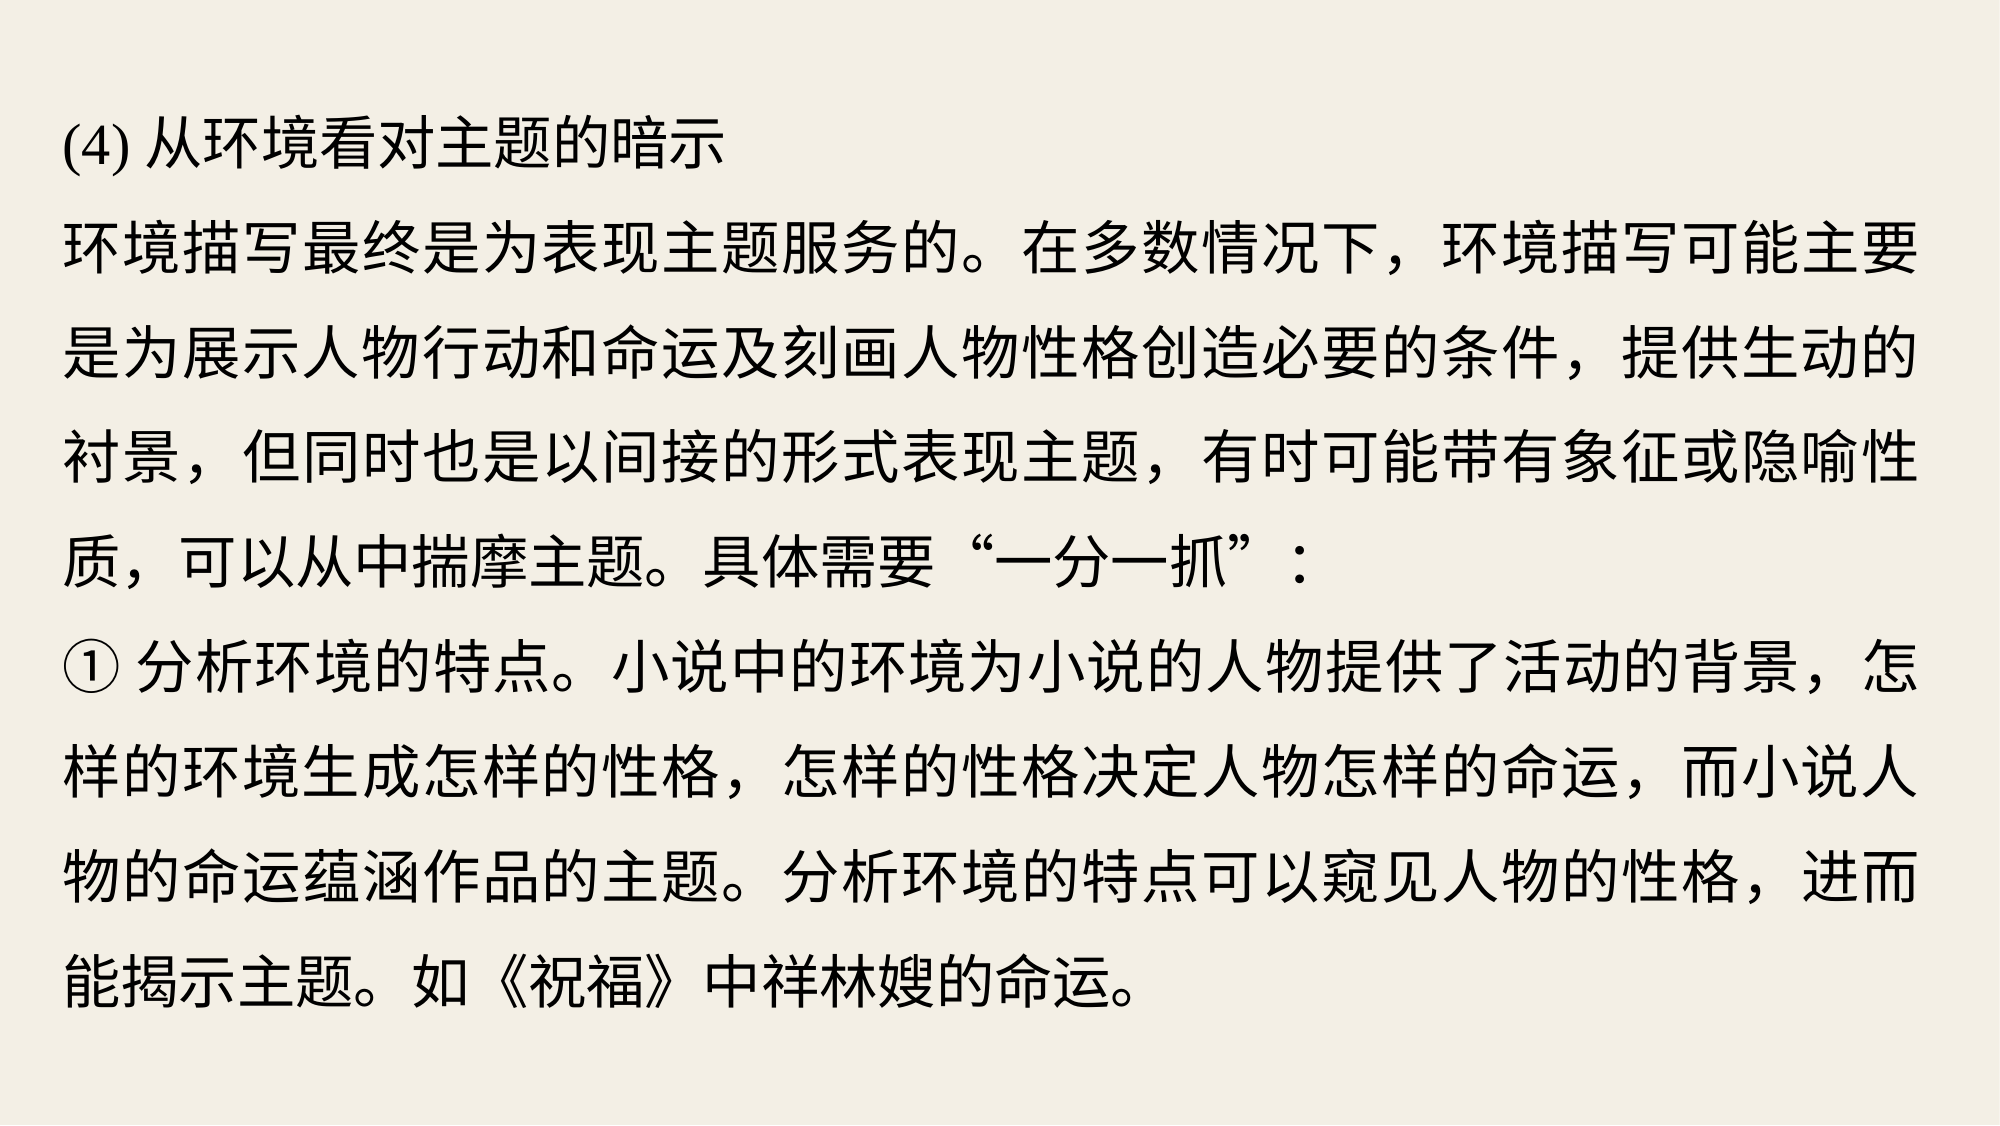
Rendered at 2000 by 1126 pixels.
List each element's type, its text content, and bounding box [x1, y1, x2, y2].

text_box (4)从环境看对主题的暗示 环境描写最终是为表现主题服务的。在多数情况下，环境描写可能主要是为展示人物行动和命运及刻画人物性格创造必要的条件，提供生动的衬景，但同时也是以间接的形式表现主题，有时可能带有象征或隐喻性质，可以从中揣摩主题。具体需要“一分一抓”： ①分析环境的特点。小说中的环境为小说的人物提供了活动的背景，怎样的环境生成怎样的性格，怎样的性格决定人物怎样的命运，而小说人物的命运蕴涵作品的主题。分析环境的特点可以窥见人物的性格，进而能揭示主题。如《祝福》中祥林嫂的命运。 [42, 60, 1940, 1026]
